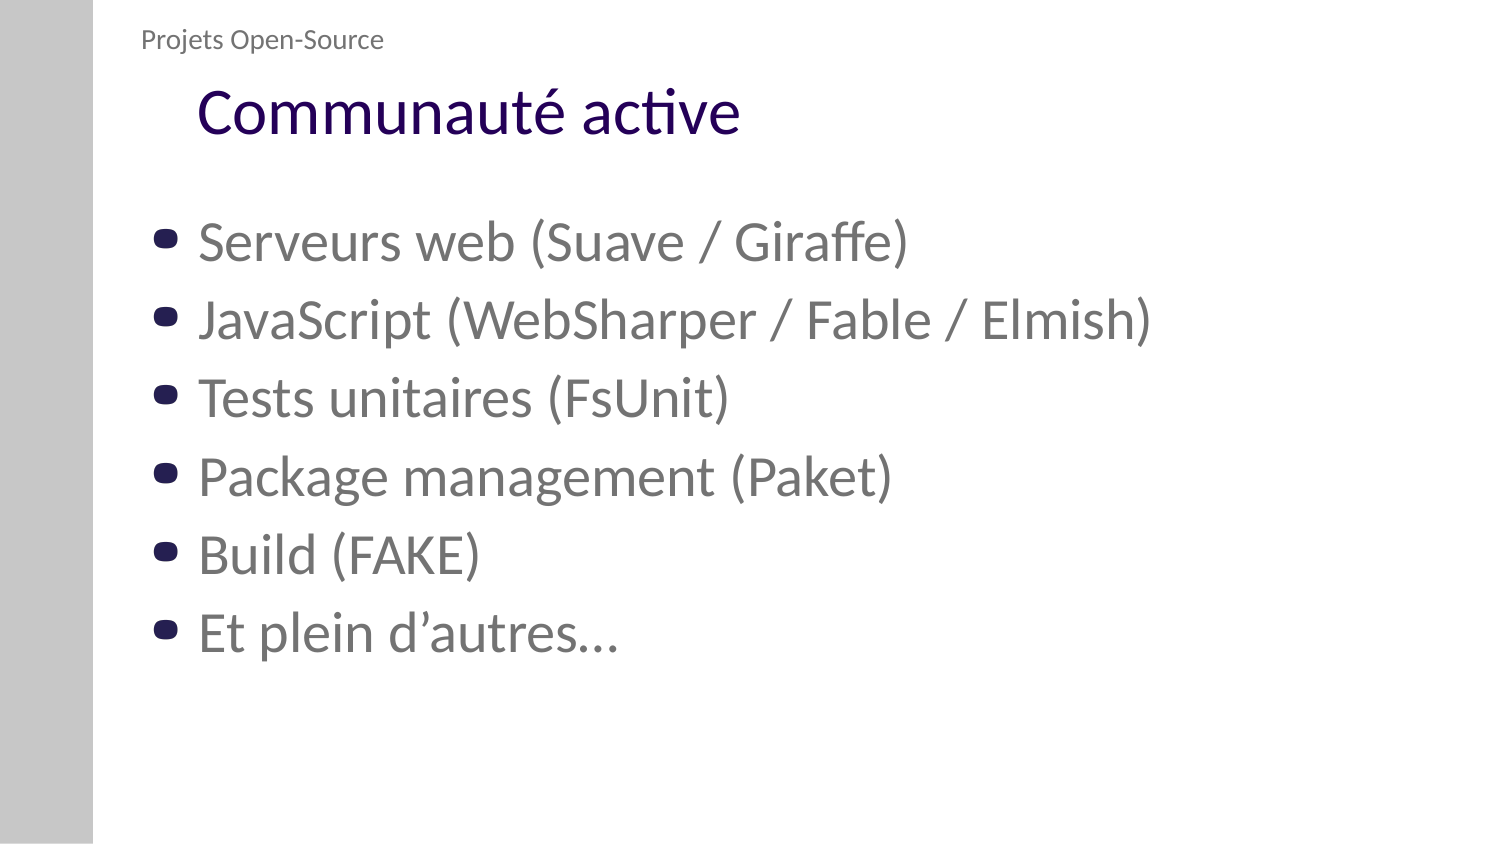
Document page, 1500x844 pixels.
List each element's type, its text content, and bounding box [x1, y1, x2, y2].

picture [153, 306, 178, 327]
picture [153, 228, 178, 249]
picture [153, 541, 178, 562]
list Projets Open-Source [141, 25, 692, 56]
title Communauté active [197, 80, 1454, 189]
list Serveurs web (Suave / Giraffe) JavaScript (WebSharper / Fable / Elmish) Tests unitaires (FsUnit) Package management (Paket) Build (FAKE) Et plein d’autres… [153, 213, 1454, 748]
picture [153, 462, 178, 484]
picture [153, 384, 178, 405]
picture [153, 619, 178, 640]
